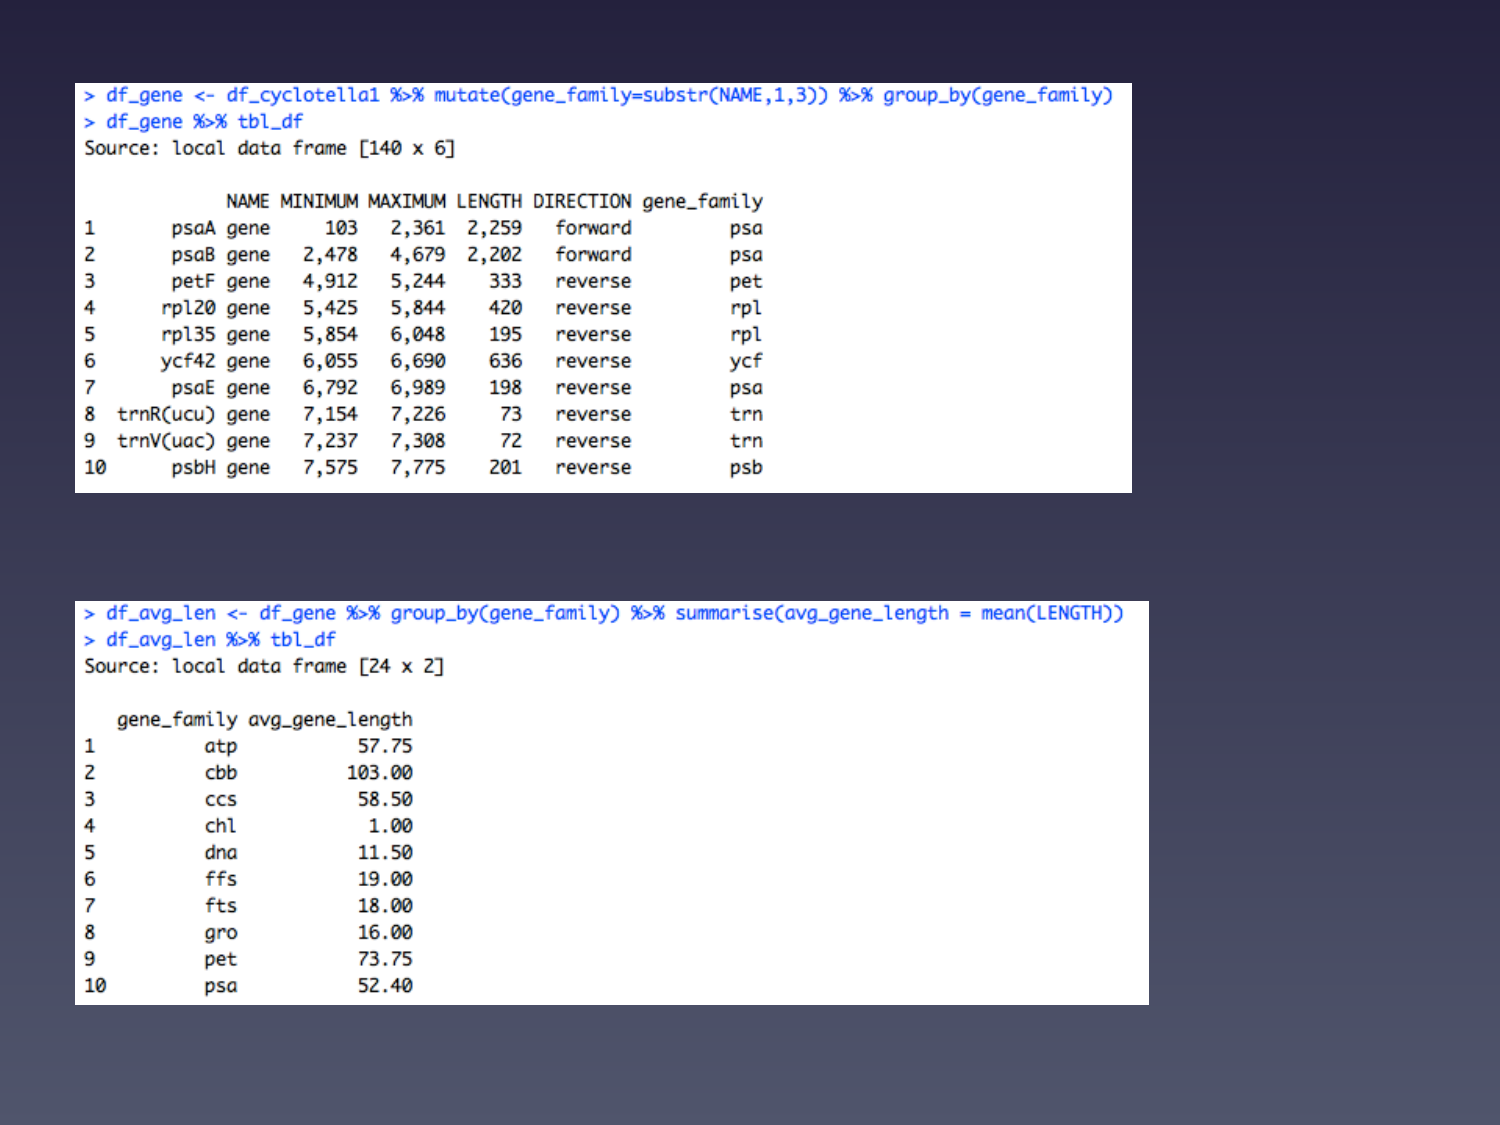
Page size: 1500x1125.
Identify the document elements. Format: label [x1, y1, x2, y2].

picture [74, 601, 1149, 1006]
picture [74, 83, 1132, 493]
